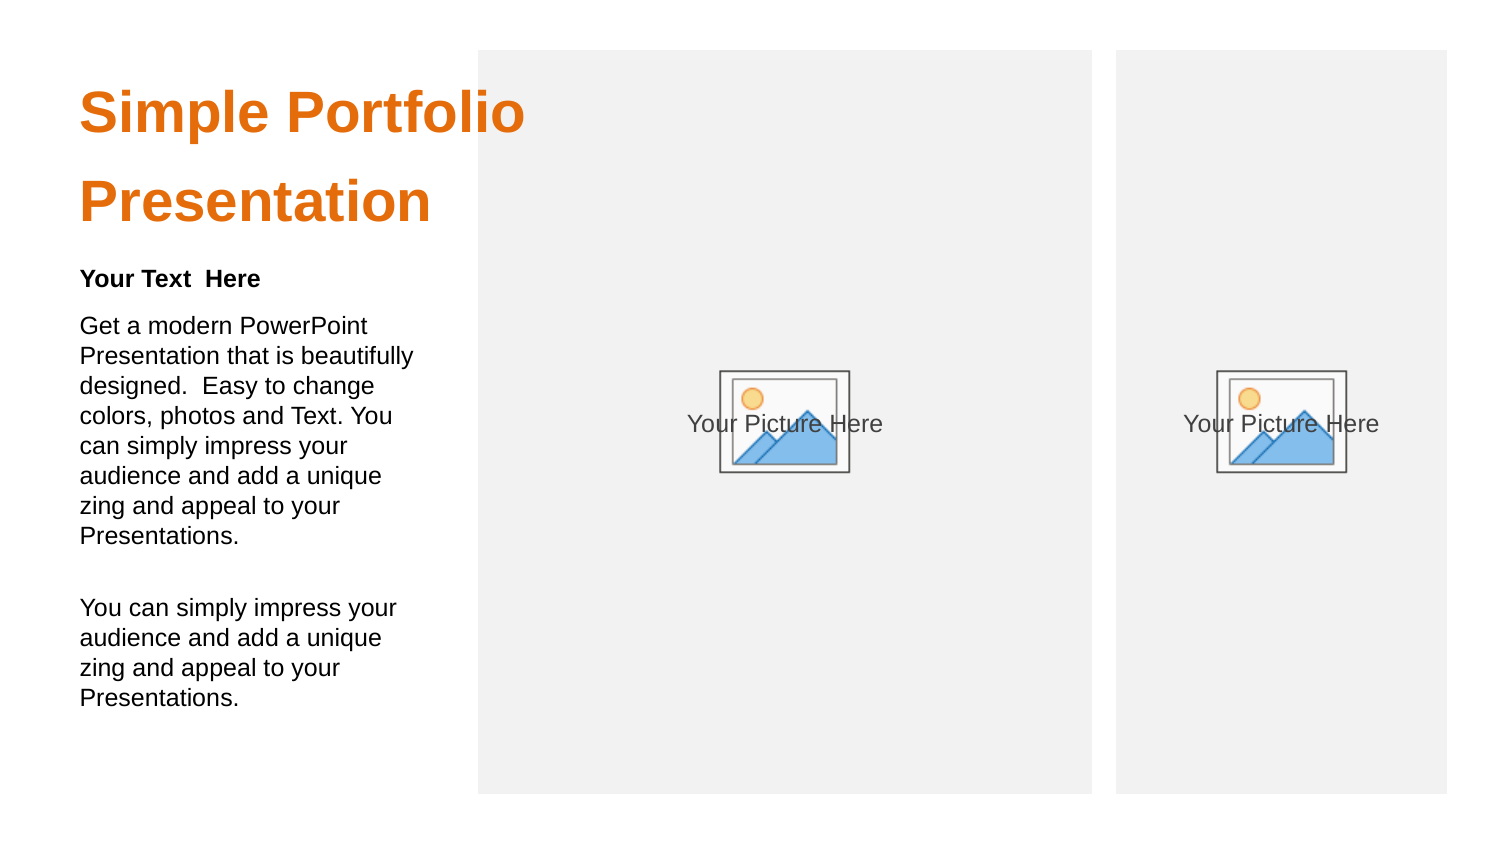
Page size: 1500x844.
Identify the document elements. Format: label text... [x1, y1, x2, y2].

text_box You can simply impress your audience and add a unique zing and appeal to your Presentations. [64, 584, 443, 719]
picture [1115, 50, 1448, 795]
picture [478, 50, 1093, 795]
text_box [64, 254, 444, 559]
text_box Simple Portfolio Presentation [64, 55, 472, 245]
